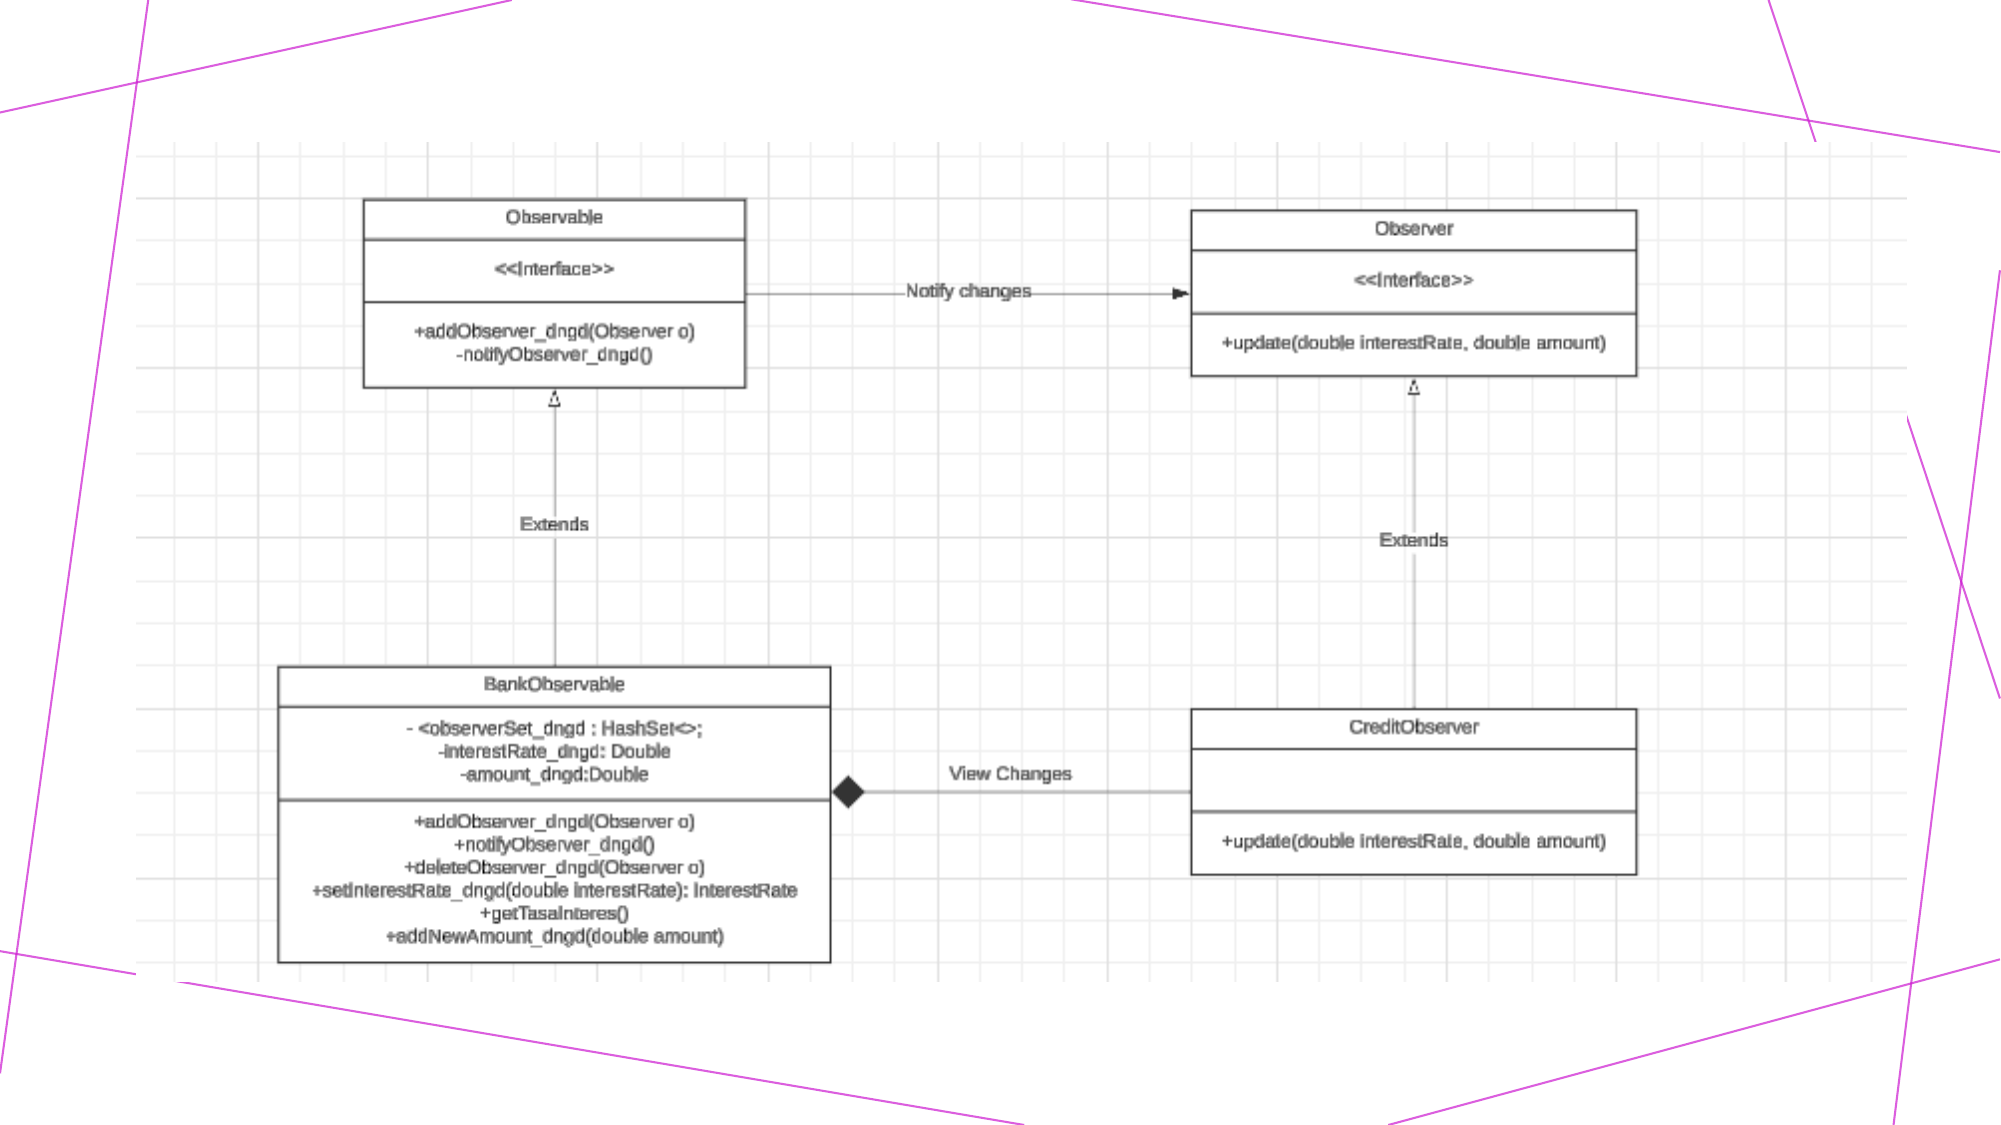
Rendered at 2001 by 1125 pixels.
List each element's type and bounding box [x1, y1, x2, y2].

picture [136, 142, 1907, 982]
